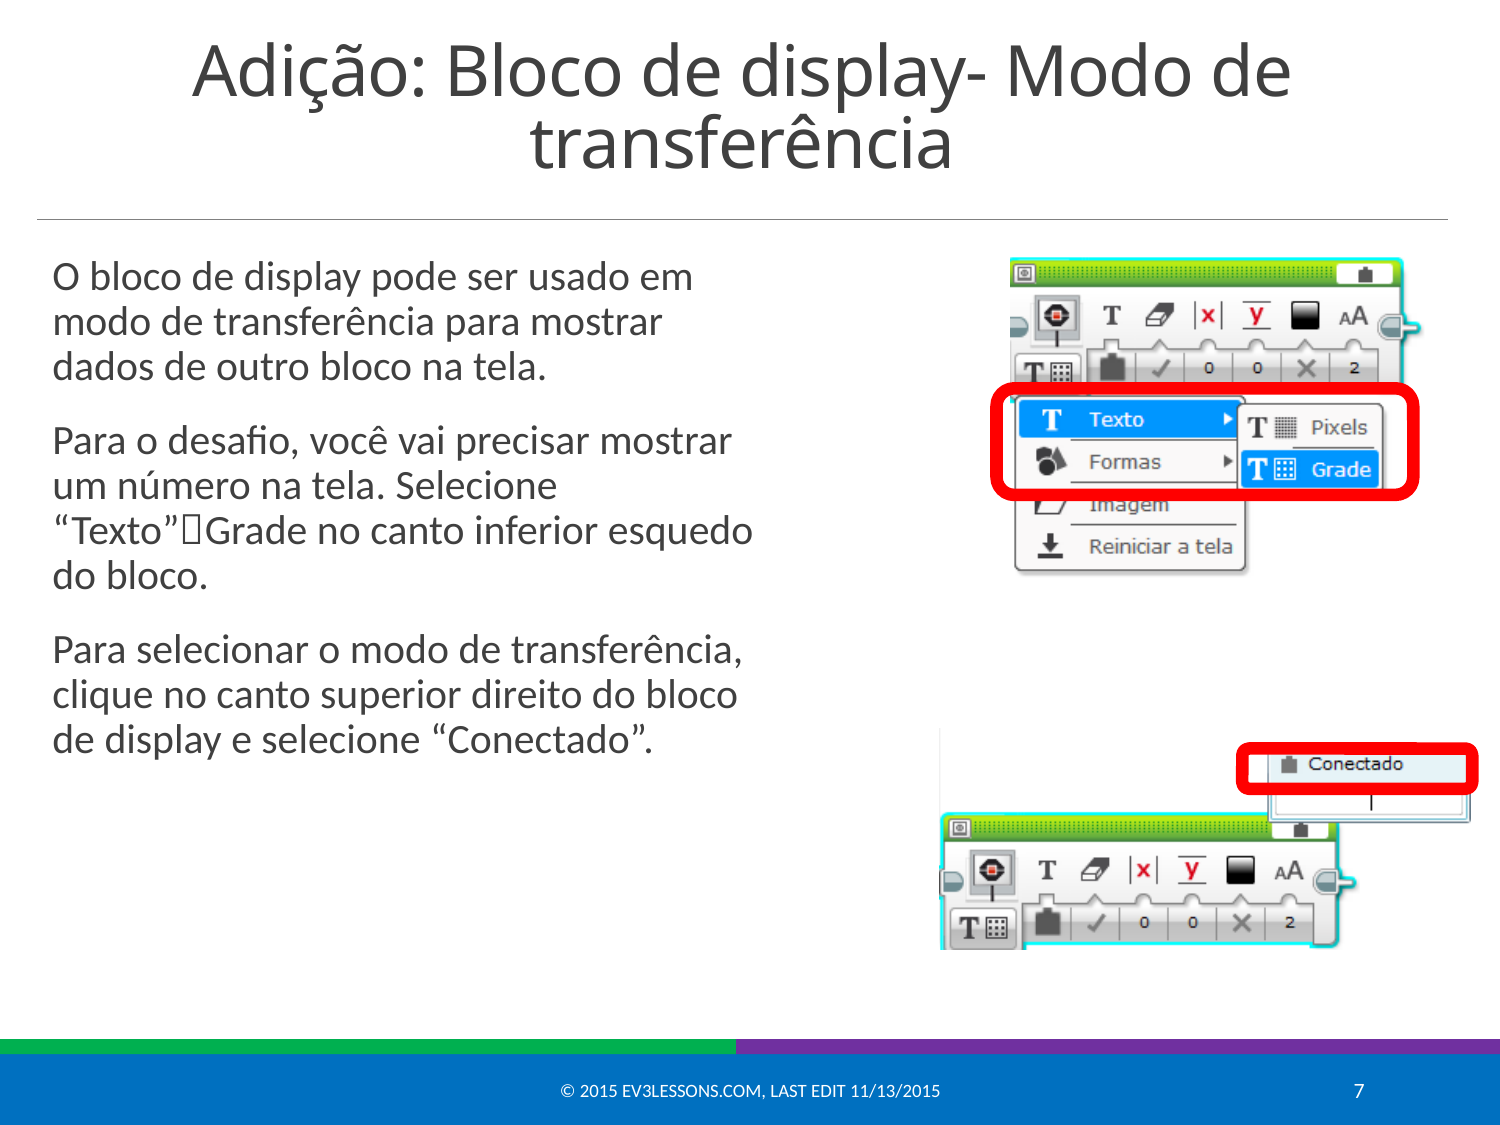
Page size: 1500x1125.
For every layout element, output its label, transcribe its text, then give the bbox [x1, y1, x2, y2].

footer © 2015 EV3Lessons.com, Last edit 11/13/2015 [453, 1059, 1047, 1120]
picture [1009, 256, 1427, 580]
slide_number 7 [1218, 1059, 1380, 1120]
title Adição: Bloco de display- Modo de transferência [37, 47, 1448, 191]
list O bloco de display pode ser usado em modo de transferência para mostrar dados de outro bloco na tela. Para o desafio, você vai precisar mostrar um número na tela. Selecione “Texto”Grade no canto inferior esquedo do bloco. Para selecionar o modo de transferência, clique no canto superior direito do bloco de display e selecione “Conectado”. [37, 246, 772, 1011]
picture [938, 727, 1472, 951]
text_box [995, 389, 1006, 495]
